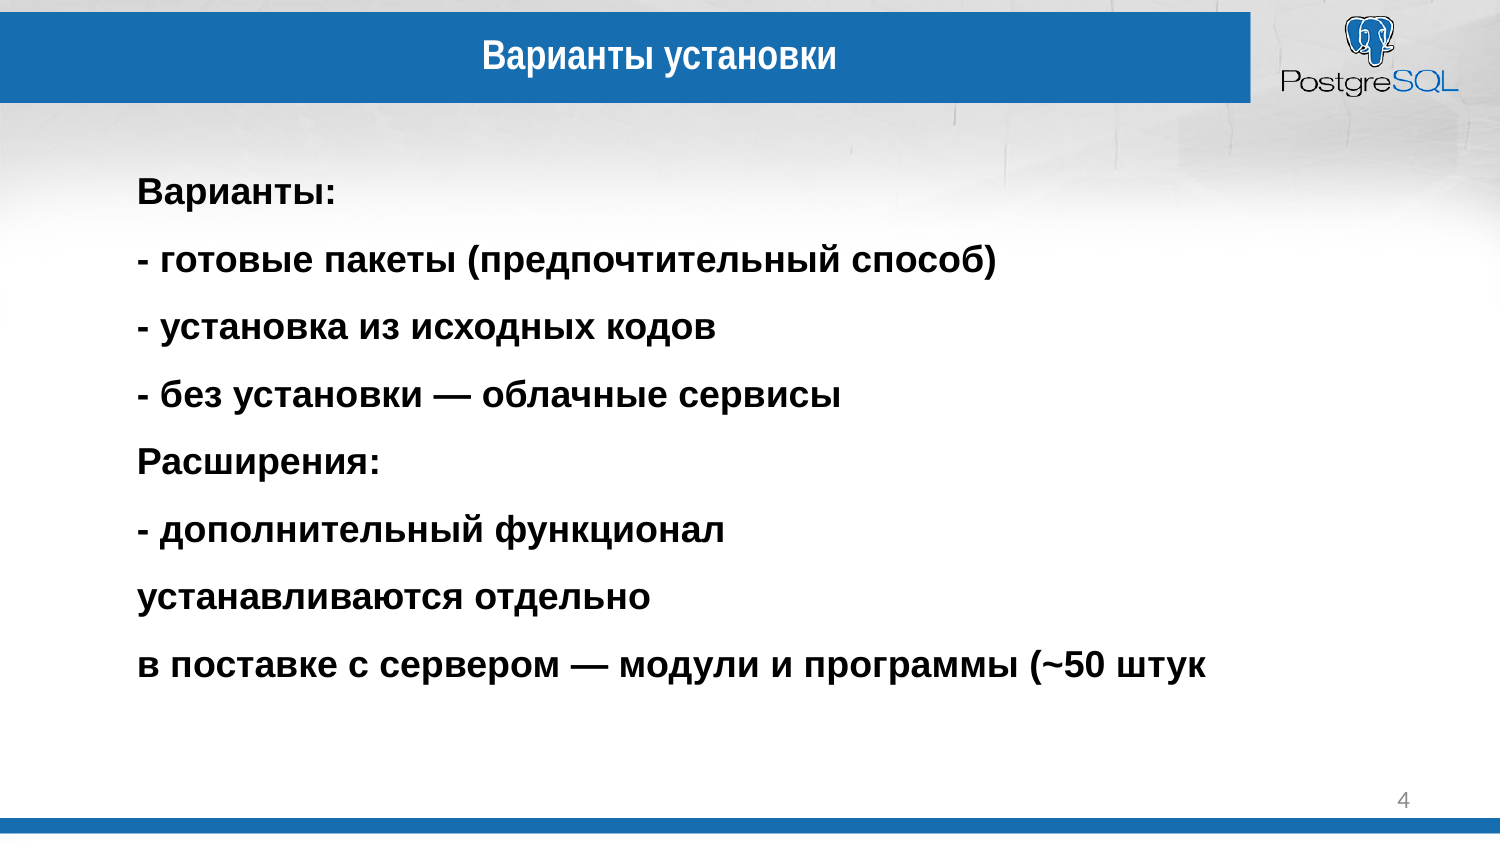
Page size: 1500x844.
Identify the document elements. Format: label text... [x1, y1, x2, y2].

slide_number 4 [1074, 776, 1425, 822]
text_box Варианты: - готовые пакеты (предпочтительный способ) - установка из исходных кодов - без установки — облачные сервисы Расширения: - дополнительный функционал устанавливаются отдельно в поставке с сервером — модули и программы (~50 штук [62, 137, 1445, 693]
picture [0, 0, 1500, 844]
text_box Варианты установки [0, 20, 1247, 85]
